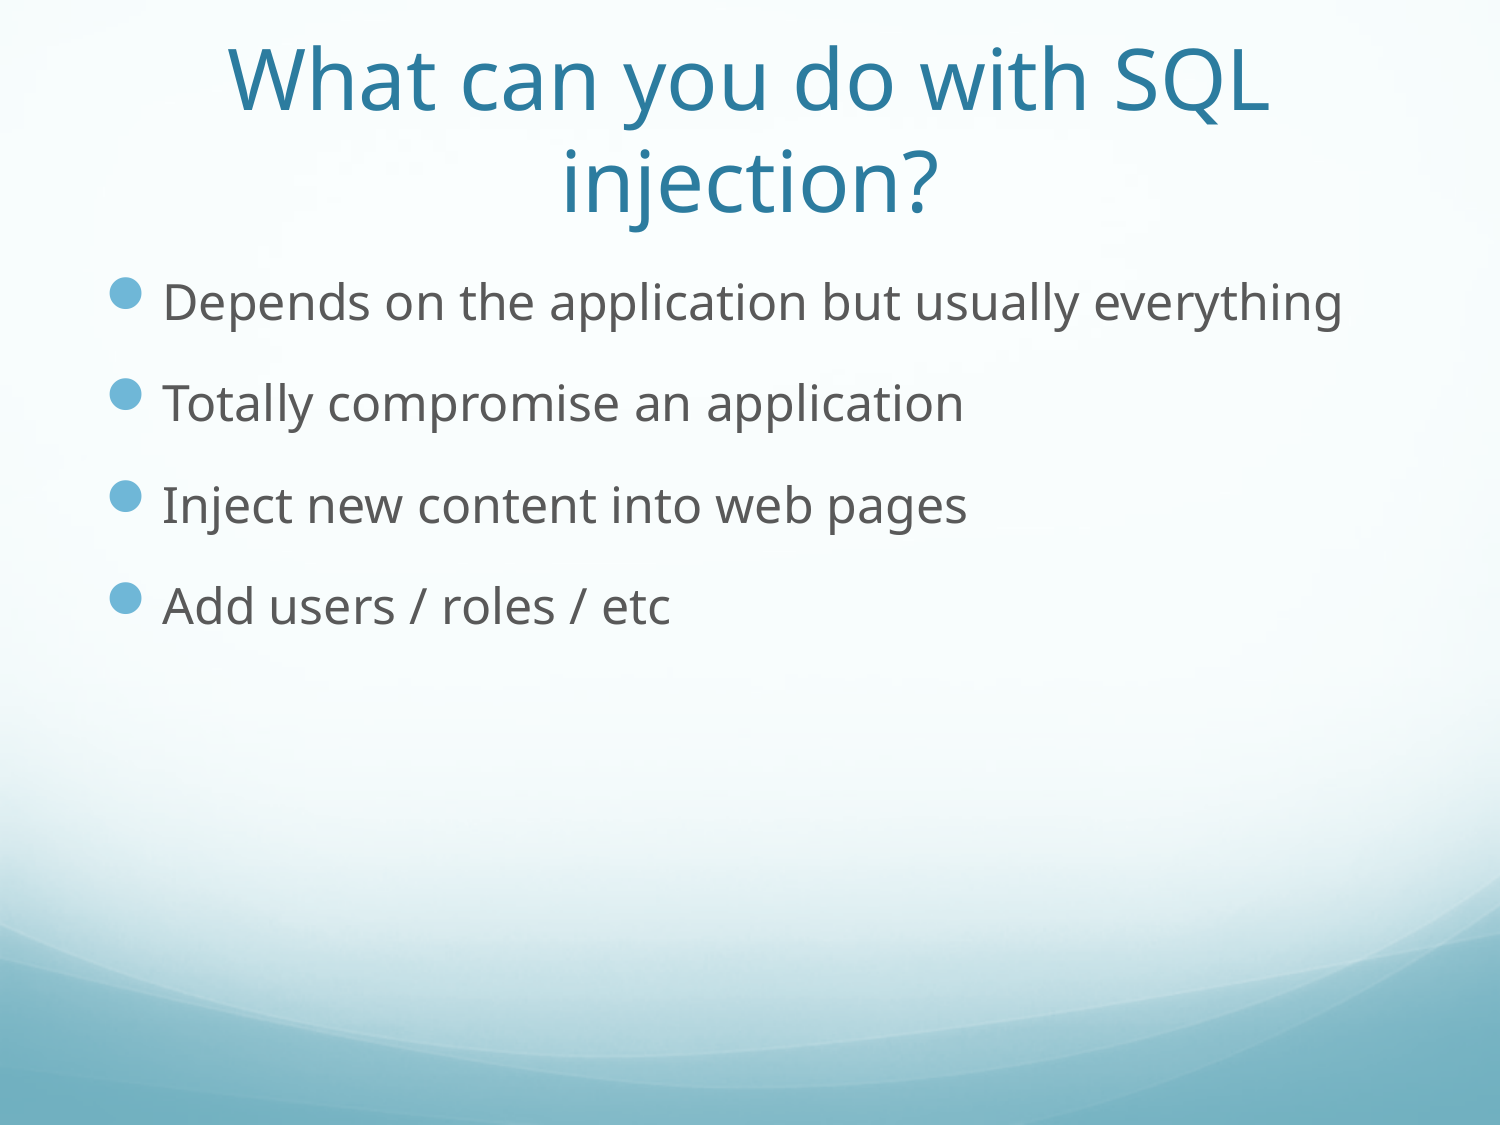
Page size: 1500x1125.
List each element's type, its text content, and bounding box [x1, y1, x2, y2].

title What can you do with SQL injection? [90, 17, 1410, 237]
list Depends on the application but usually everything Totally compromise an application Inject new content into web pages Add users / roles / etc [90, 262, 1410, 975]
